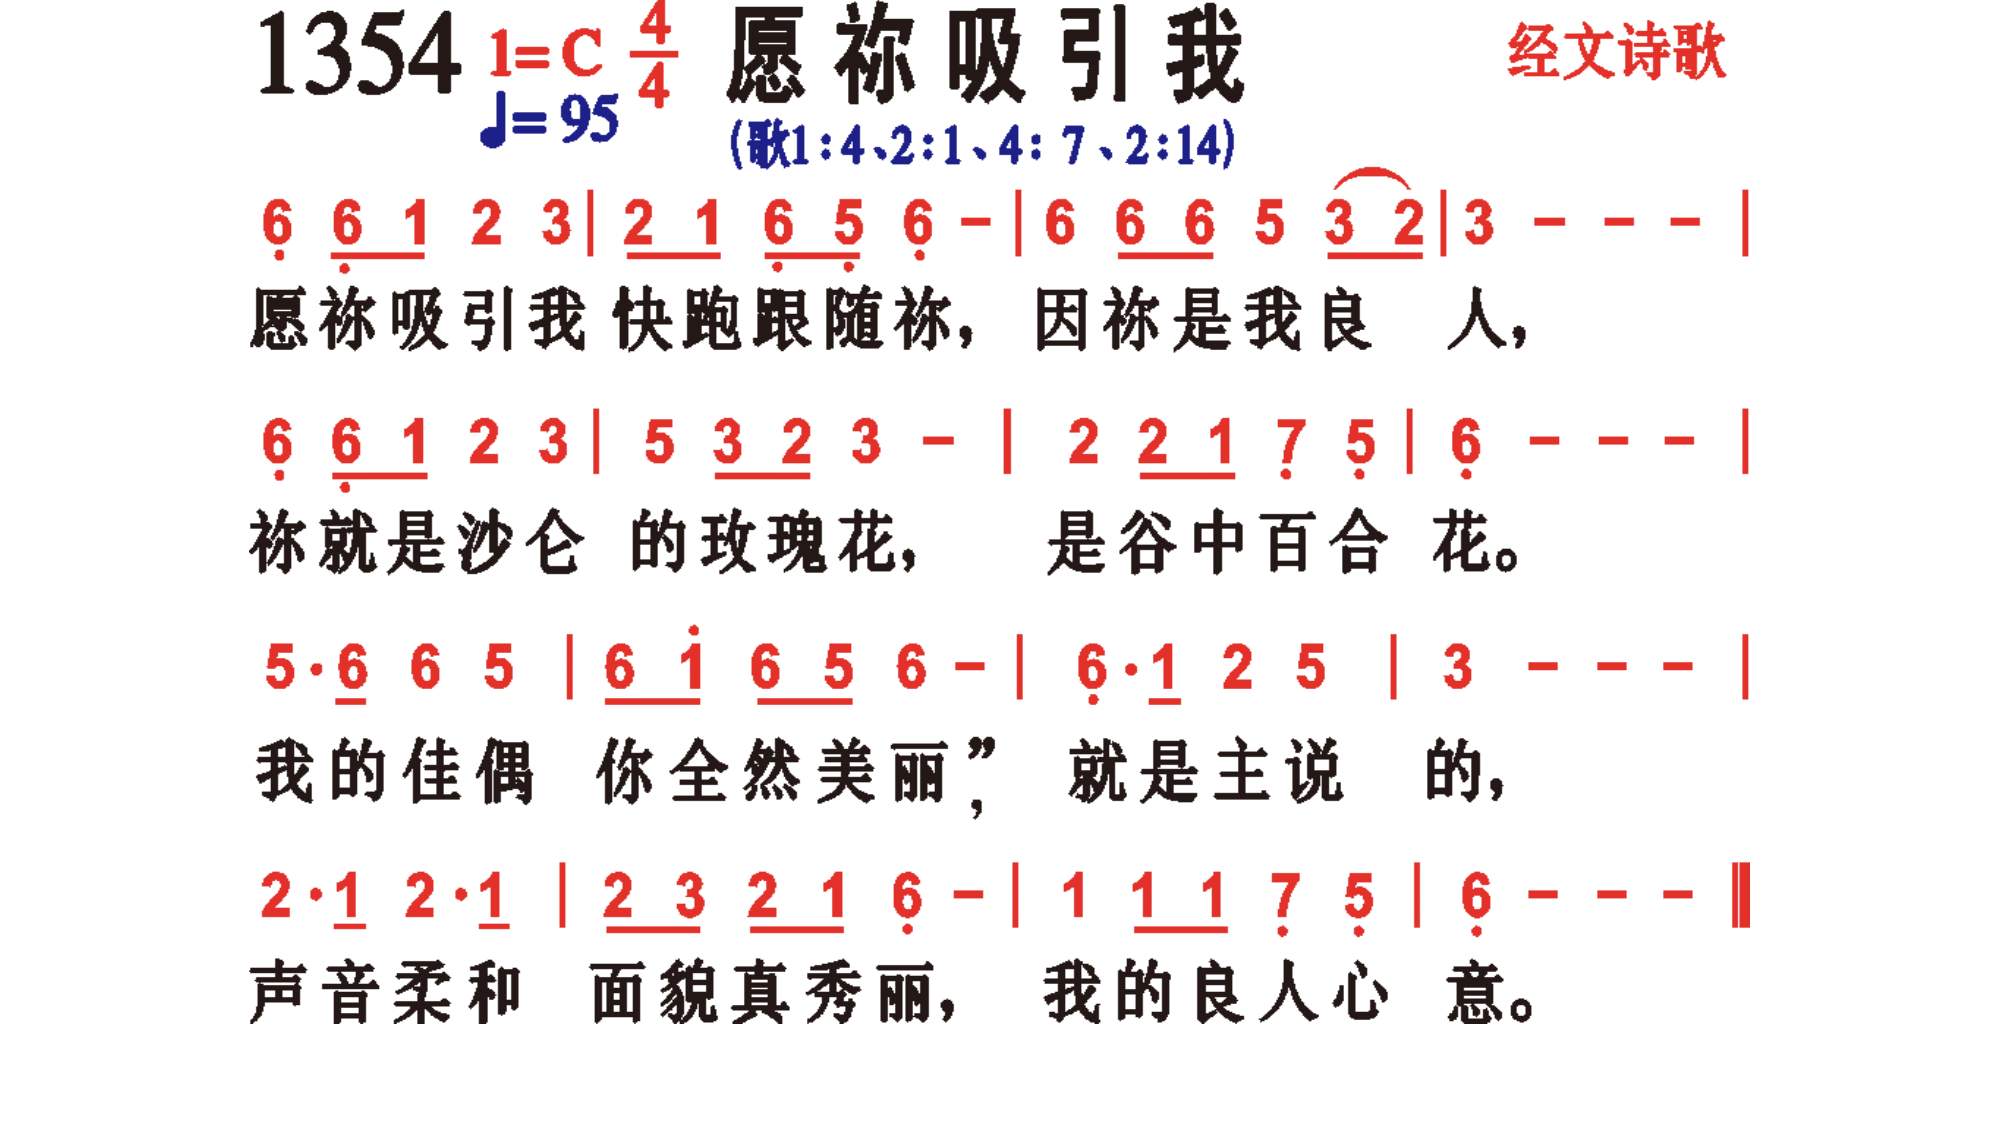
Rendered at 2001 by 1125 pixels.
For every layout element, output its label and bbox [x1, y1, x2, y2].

picture [249, 0, 1750, 1024]
